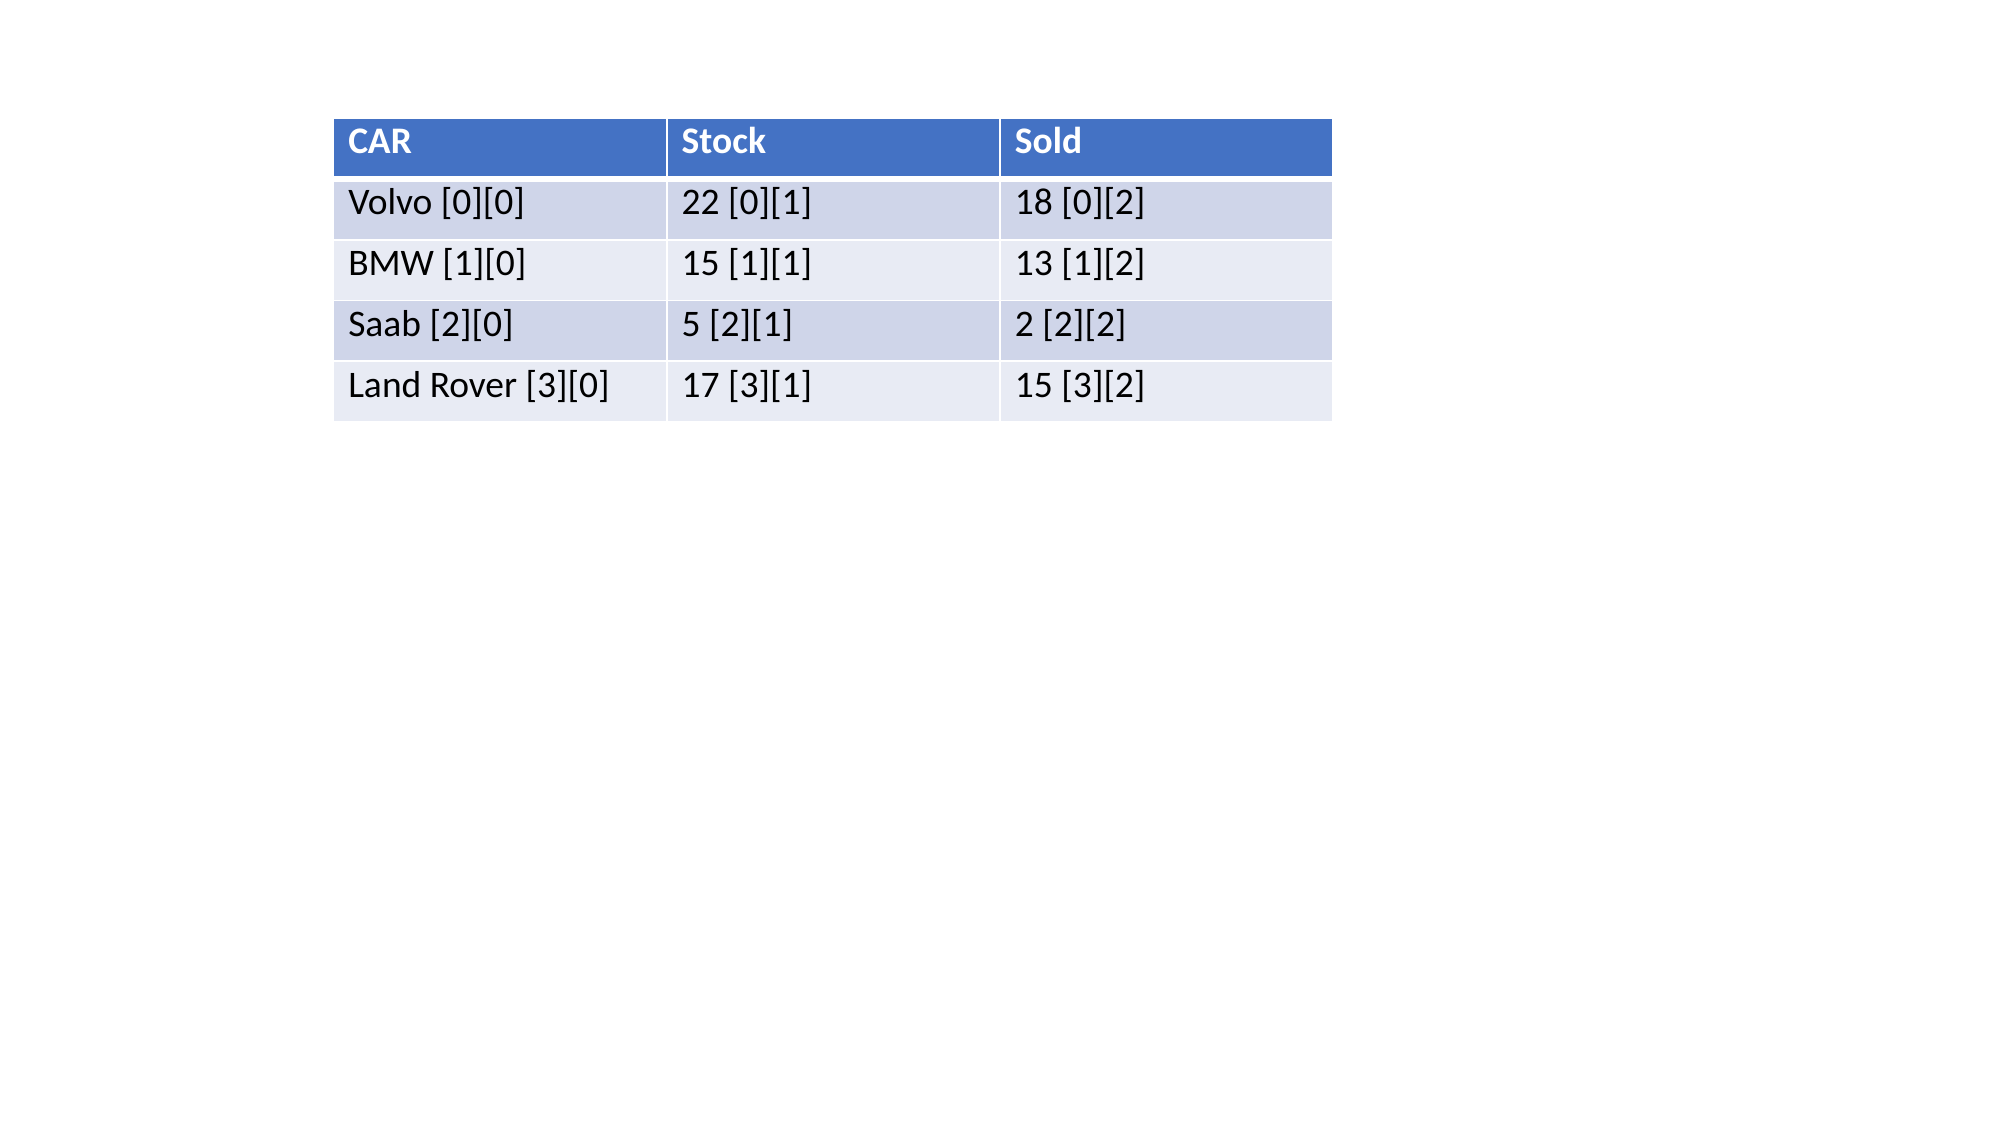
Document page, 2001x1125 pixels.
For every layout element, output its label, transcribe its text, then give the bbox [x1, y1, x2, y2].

table_cell 5 [2][1] [668, 301, 999, 360]
table_header CAR [334, 119, 666, 176]
table_cell Volvo [0][0] [334, 182, 666, 239]
table_cell BMW [1][0] [334, 241, 666, 300]
table_cell Saab [2][0] [334, 301, 666, 360]
table_cell 18 [0][2] [1001, 182, 1332, 239]
table_header Sold [1001, 119, 1332, 176]
table_cell 22 [0][1] [668, 182, 999, 239]
table_header Stock [668, 119, 999, 176]
table_cell 15 [3][2] [1001, 362, 1332, 421]
table_cell 15 [1][1] [668, 241, 999, 300]
table_cell 2 [2][2] [1001, 301, 1332, 360]
table_cell 13 [1][2] [1001, 241, 1332, 300]
table_cell 17 [3][1] [668, 362, 999, 421]
table_cell Land Rover [3][0] [334, 362, 666, 421]
